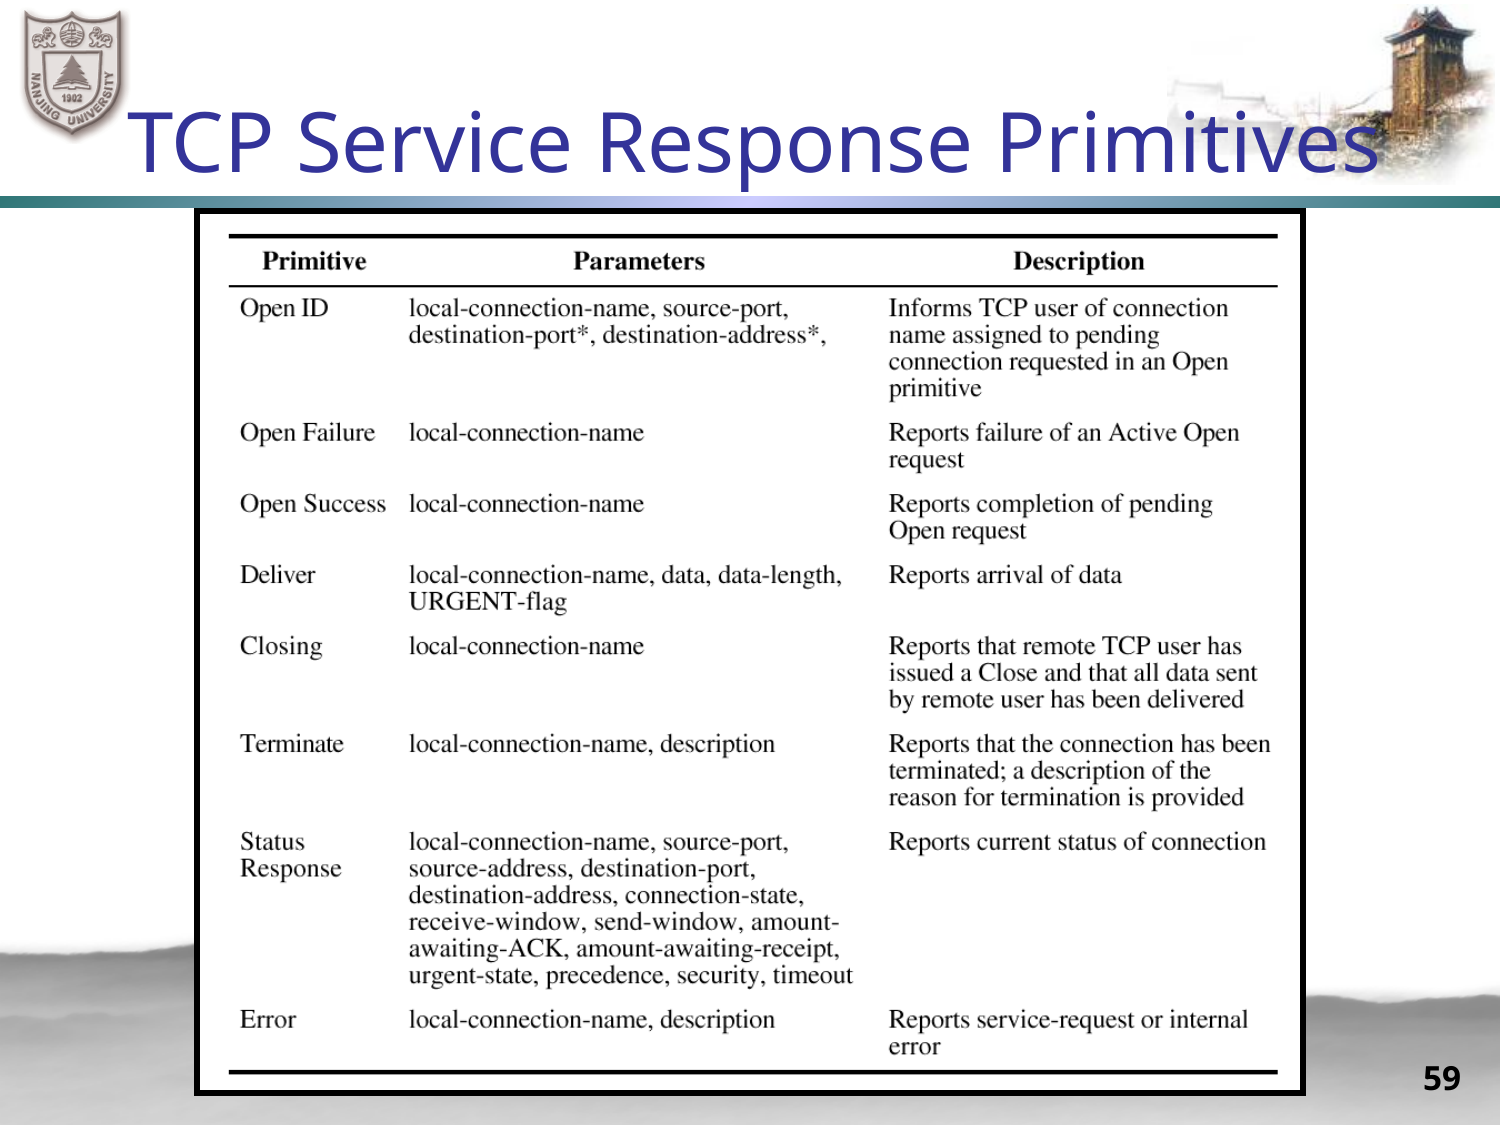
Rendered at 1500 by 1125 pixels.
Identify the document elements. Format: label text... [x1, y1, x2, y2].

picture [1167, 4, 1495, 54]
title TCP Service Response Primitives [111, 54, 1500, 197]
slide_number 59 [1163, 1034, 1477, 1111]
picture [199, 213, 1301, 1090]
picture [0, 0, 144, 144]
picture [0, 928, 1500, 1125]
